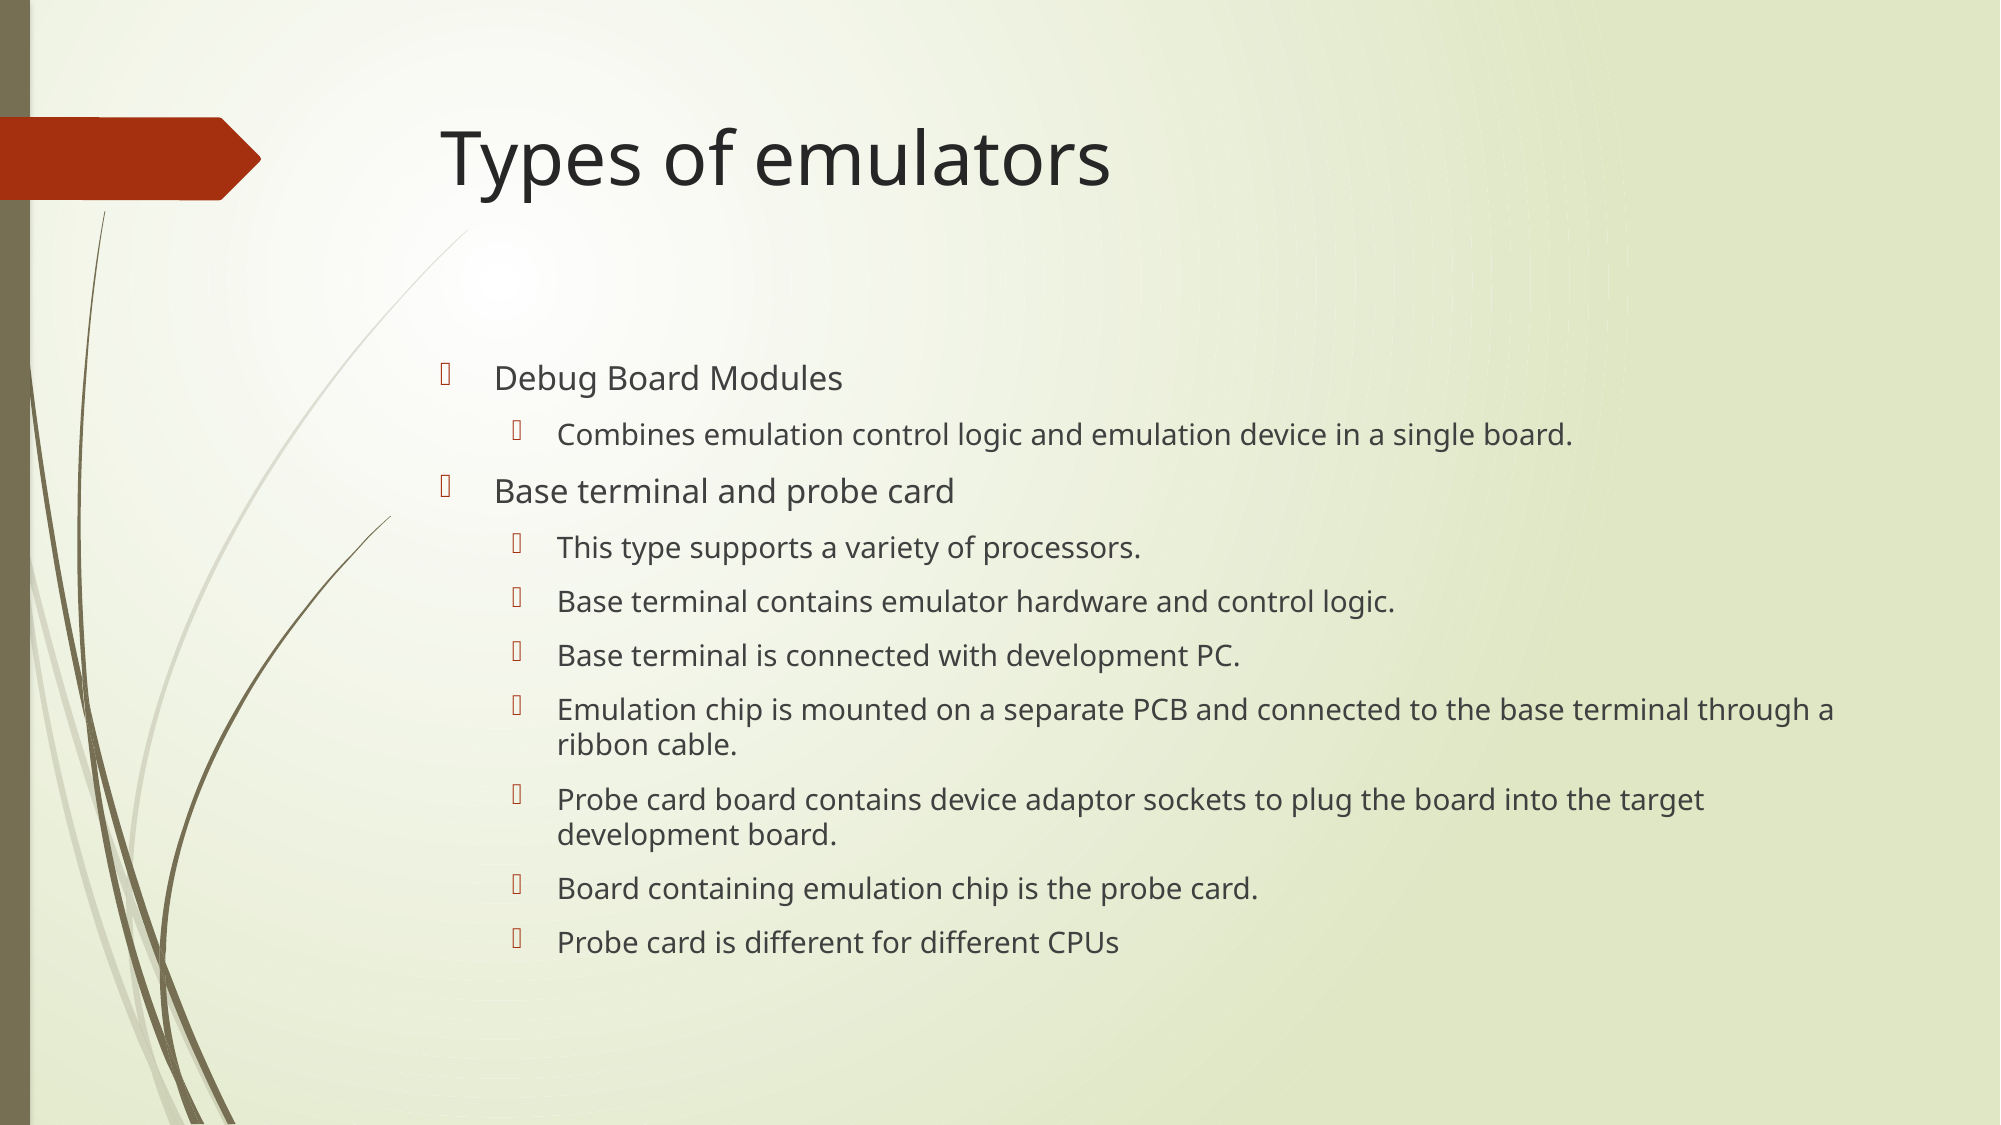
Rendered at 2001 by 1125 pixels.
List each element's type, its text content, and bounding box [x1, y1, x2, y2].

list Debug Board Modules Combines emulation control logic and emulation device in a single board. Base terminal and probe card This type supports a variety of processors. Base terminal contains emulator hardware and control logic. Base terminal is connected with development PC. Emulation chip is mounted on a separate PCB and connected to the base terminal through a ribbon cable. Probe card board contains device adaptor sockets to plug the board into the target development board. Board containing emulation chip is the probe card. Probe card is different for different CPUs [424, 350, 1888, 970]
title Types of emulators [425, 102, 1888, 313]
